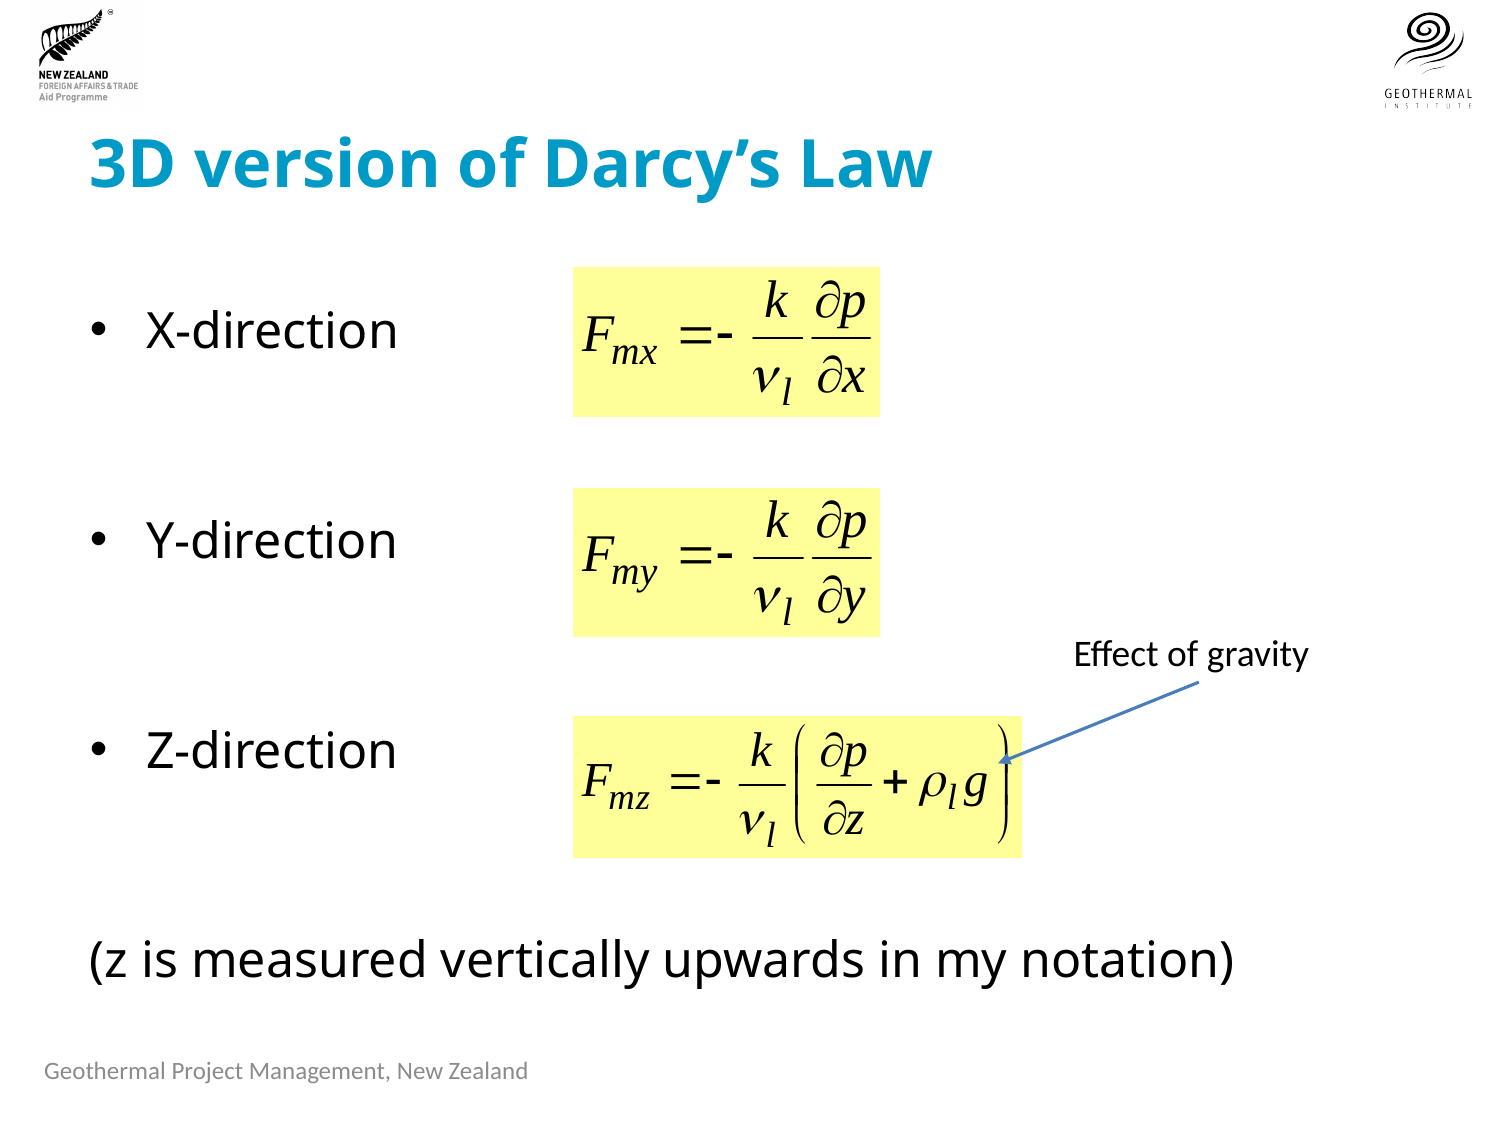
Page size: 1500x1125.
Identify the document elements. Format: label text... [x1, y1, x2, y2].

list X-direction Y-direction Z-direction (z is measured vertically upwards in my notation) [75, 290, 1425, 1034]
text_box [572, 487, 881, 638]
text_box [572, 266, 881, 418]
text_box Effect of gravity [1058, 621, 1325, 682]
title 3D version of Darcy’s Law [75, 113, 1425, 244]
picture [29, 1, 146, 110]
picture [1377, 5, 1480, 110]
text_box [572, 715, 1022, 858]
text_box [997, 681, 1199, 764]
